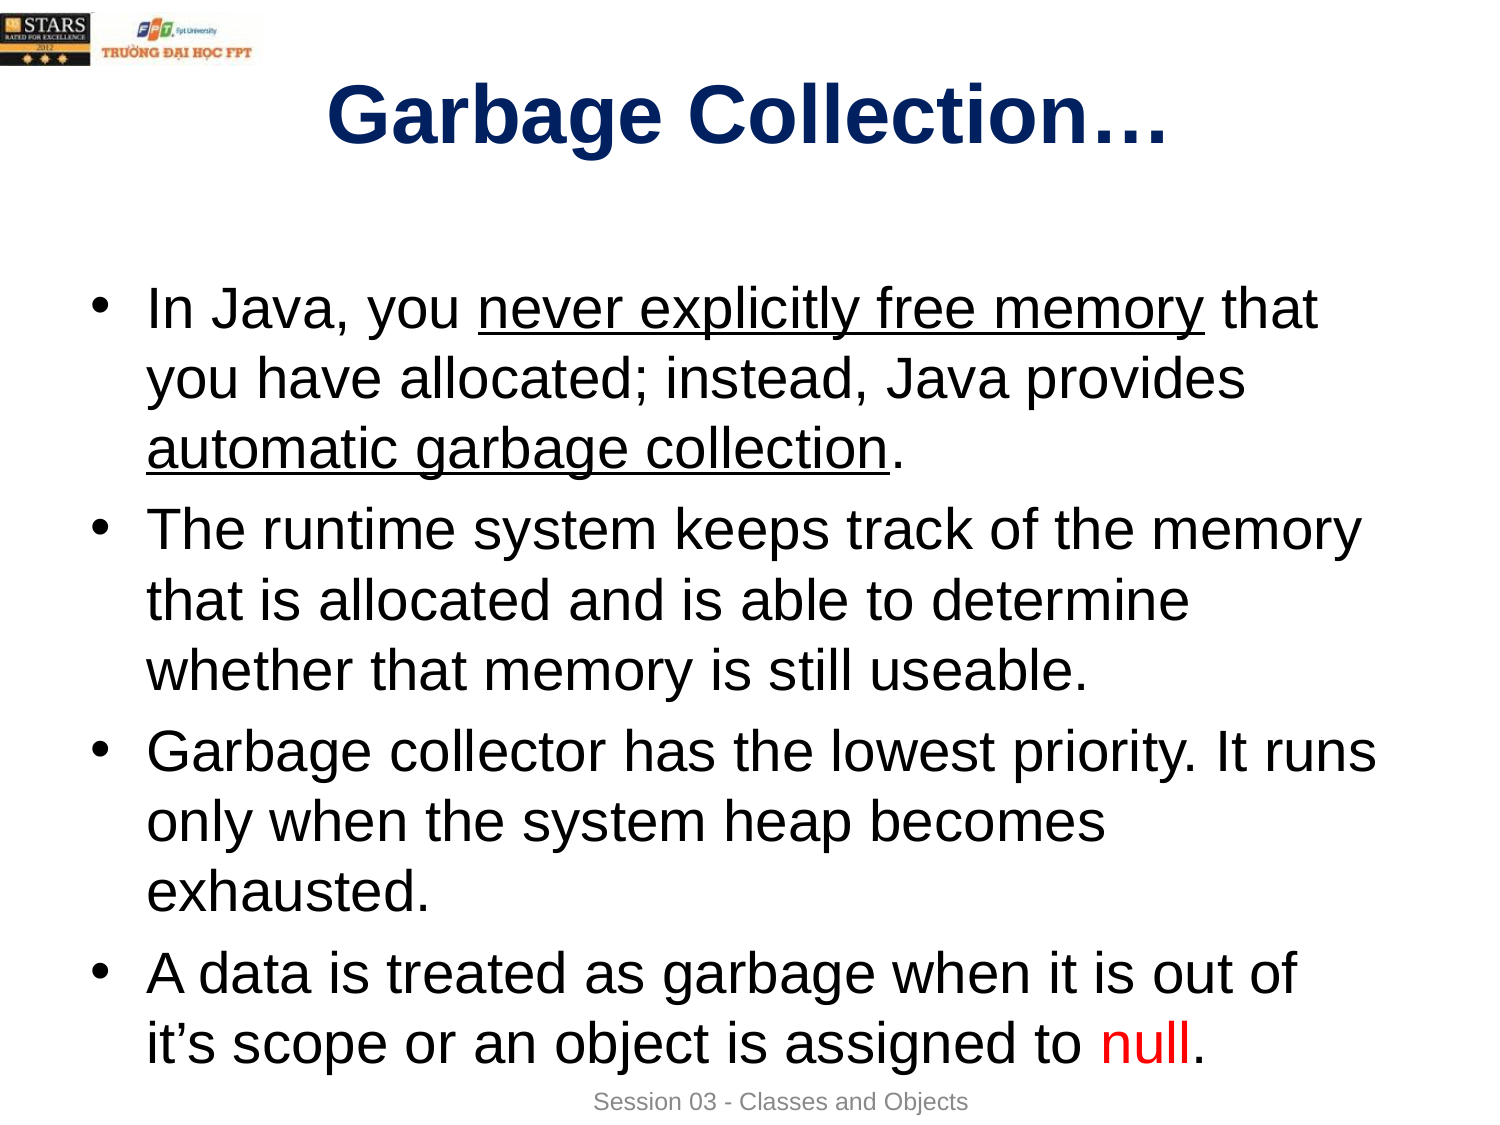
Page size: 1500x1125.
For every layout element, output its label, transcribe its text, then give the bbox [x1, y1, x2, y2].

list In Java, you never explicitly free memory that you have allocated; instead, Java provides automatic garbage collection. The runtime system keeps track of the memory that is allocated and is able to determine whether that memory is still useable. Garbage collector has the lowest priority. It runs only when the system heap becomes exhausted. A data is treated as garbage when it is out of it’s scope or an object is assigned to null. [75, 262, 1400, 725]
title Garbage Collection… [75, 45, 1425, 175]
picture [0, 12, 263, 66]
footer Session 03 - Classes and Objects [425, 1074, 1138, 1125]
